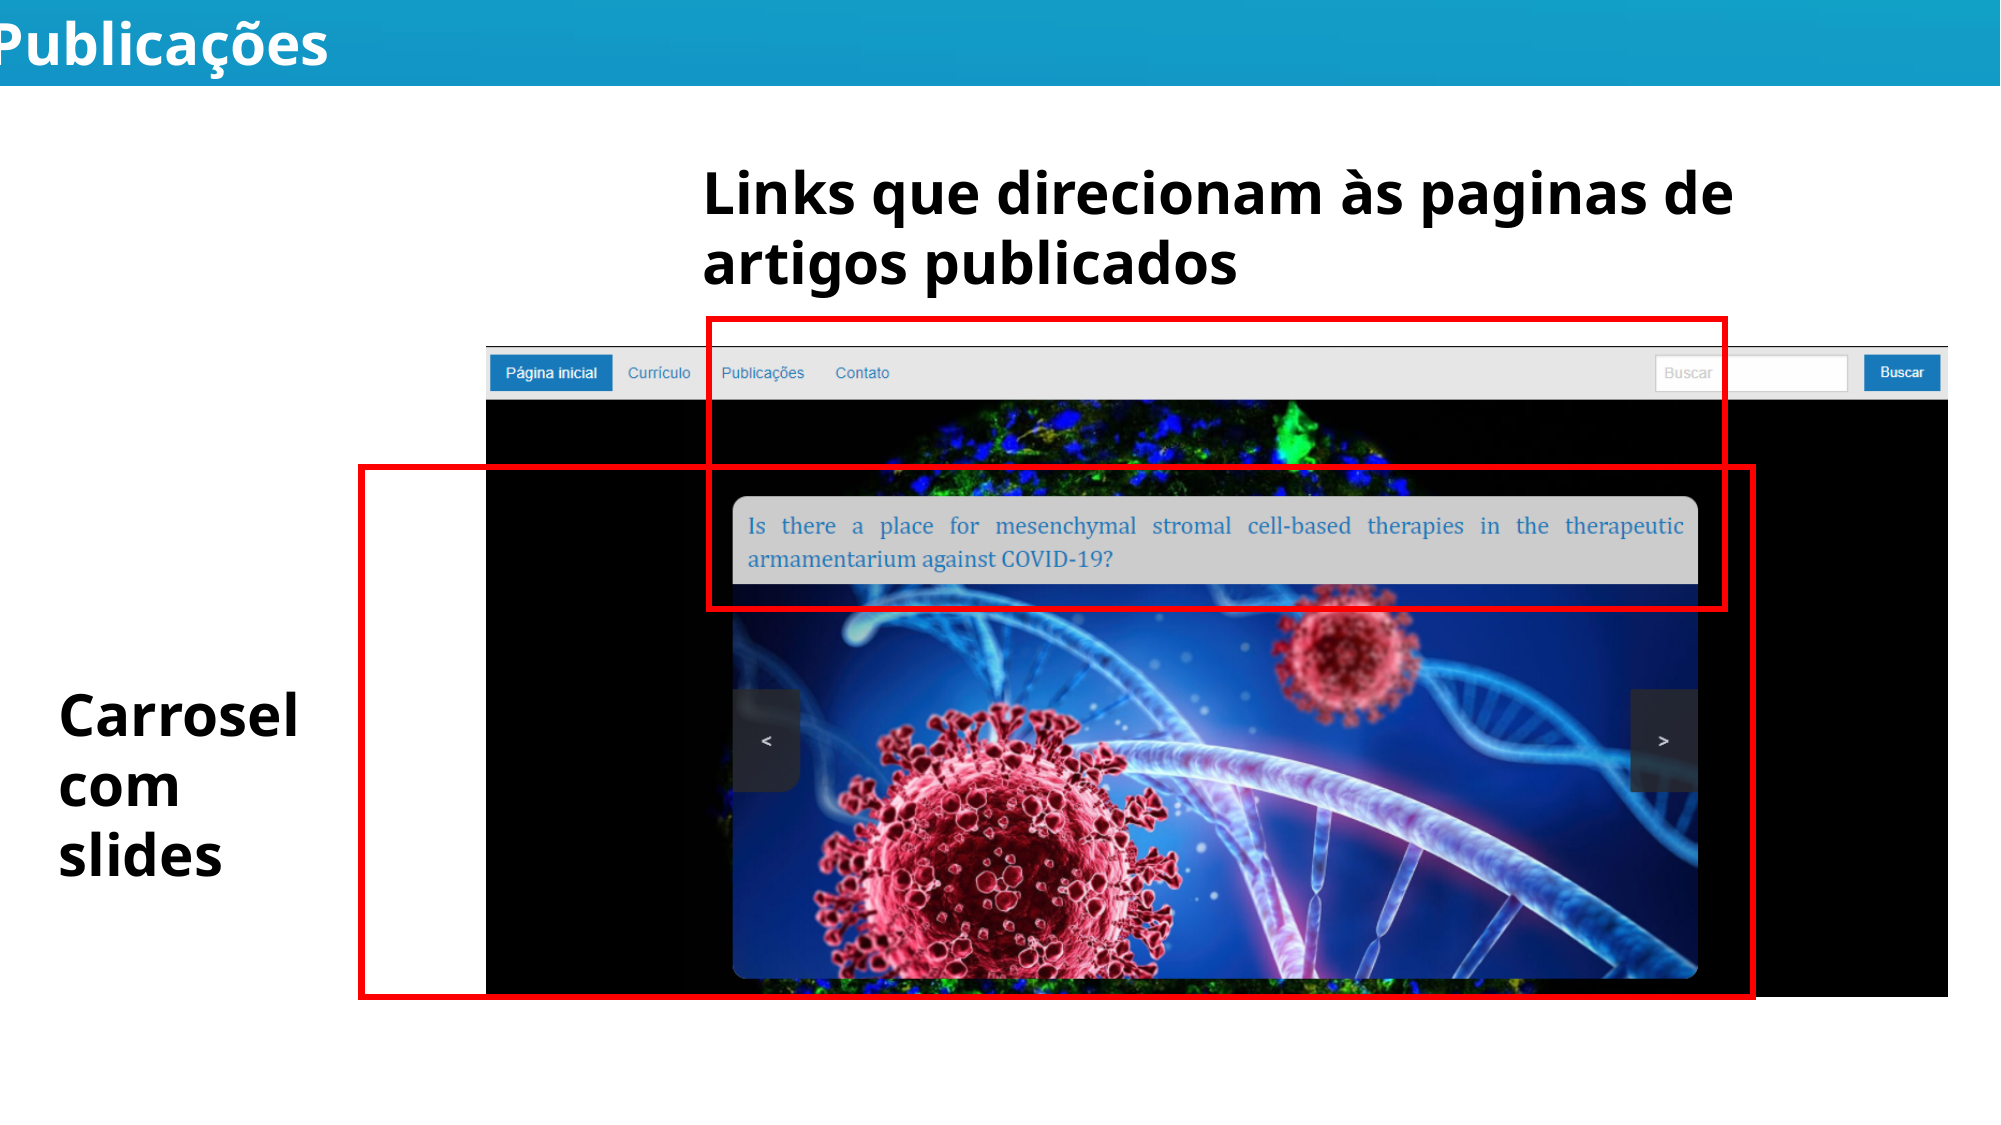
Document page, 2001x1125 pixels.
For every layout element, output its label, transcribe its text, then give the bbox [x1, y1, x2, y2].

picture [0, 0, 2000, 86]
text_box Carrosel com slides [43, 671, 362, 896]
text_box [360, 466, 1754, 998]
picture [486, 345, 1948, 997]
text_box Links que direcionam às paginas de artigos publicados [687, 148, 1888, 304]
text_box [708, 318, 1726, 345]
